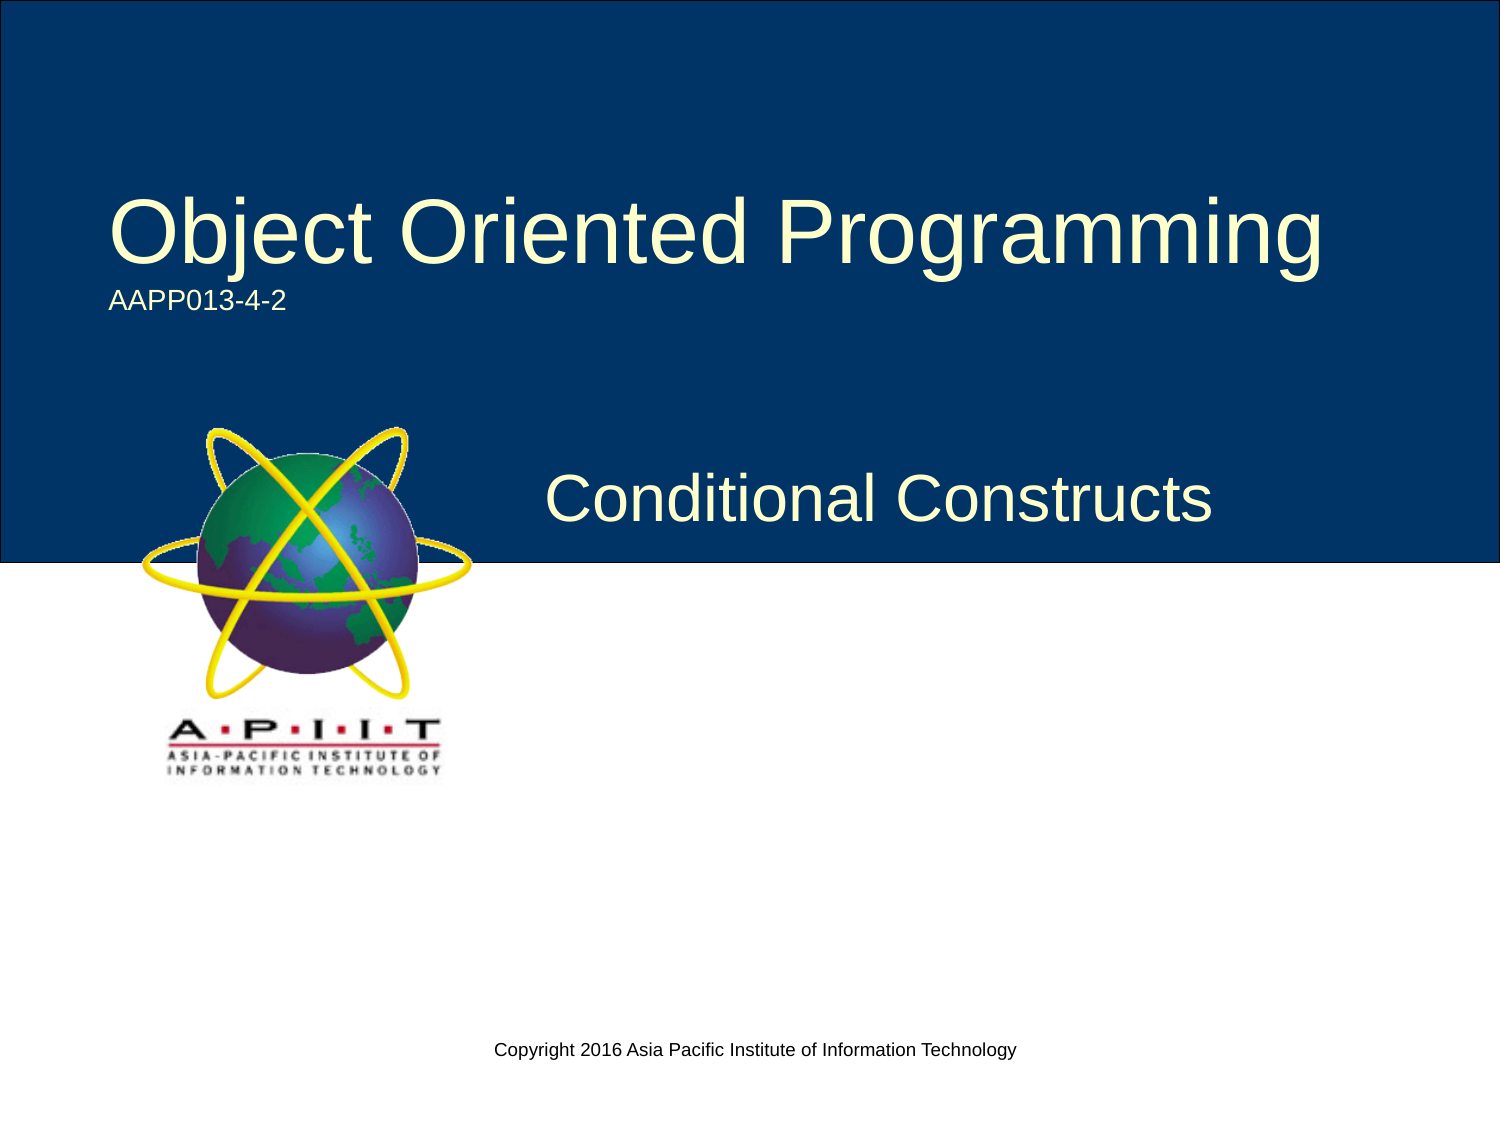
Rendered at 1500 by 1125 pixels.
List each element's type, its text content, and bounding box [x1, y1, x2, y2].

text_box Copyright 2016 Asia Pacific Institute of Information Technology [479, 1030, 1032, 1069]
picture [1, 1, 1499, 705]
text_box Object Oriented Programming AAPP013-4-2 [93, 163, 1342, 325]
title Conditional Constructs [323, 431, 1436, 560]
picture [150, 707, 461, 795]
